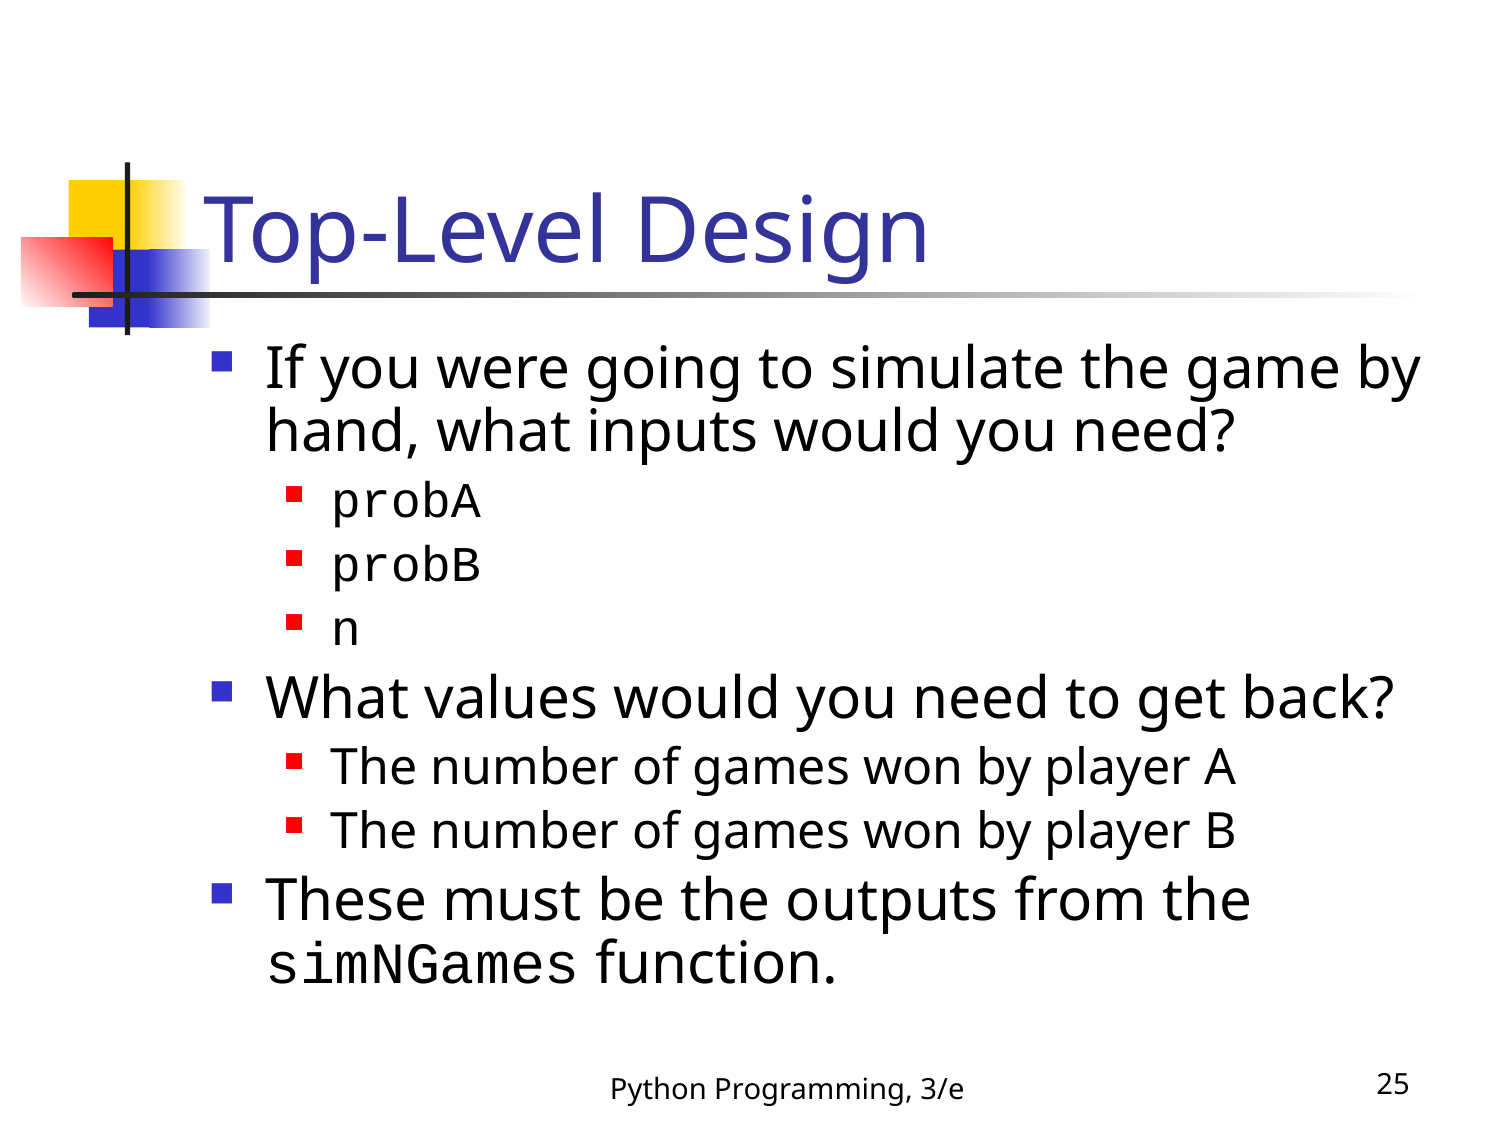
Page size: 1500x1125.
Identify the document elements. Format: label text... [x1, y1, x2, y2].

slide_number 25 [1112, 1037, 1426, 1113]
footer Python Programming, 3/e [549, 1037, 1026, 1113]
list If you were going to simulate the game by hand, what inputs would you need? probA probB n What values would you need to get back? The number of games won by player A The number of games won by player B These must be the outputs from the simNGames function. [193, 331, 1469, 1006]
title Top-Level Design [188, 101, 1468, 289]
